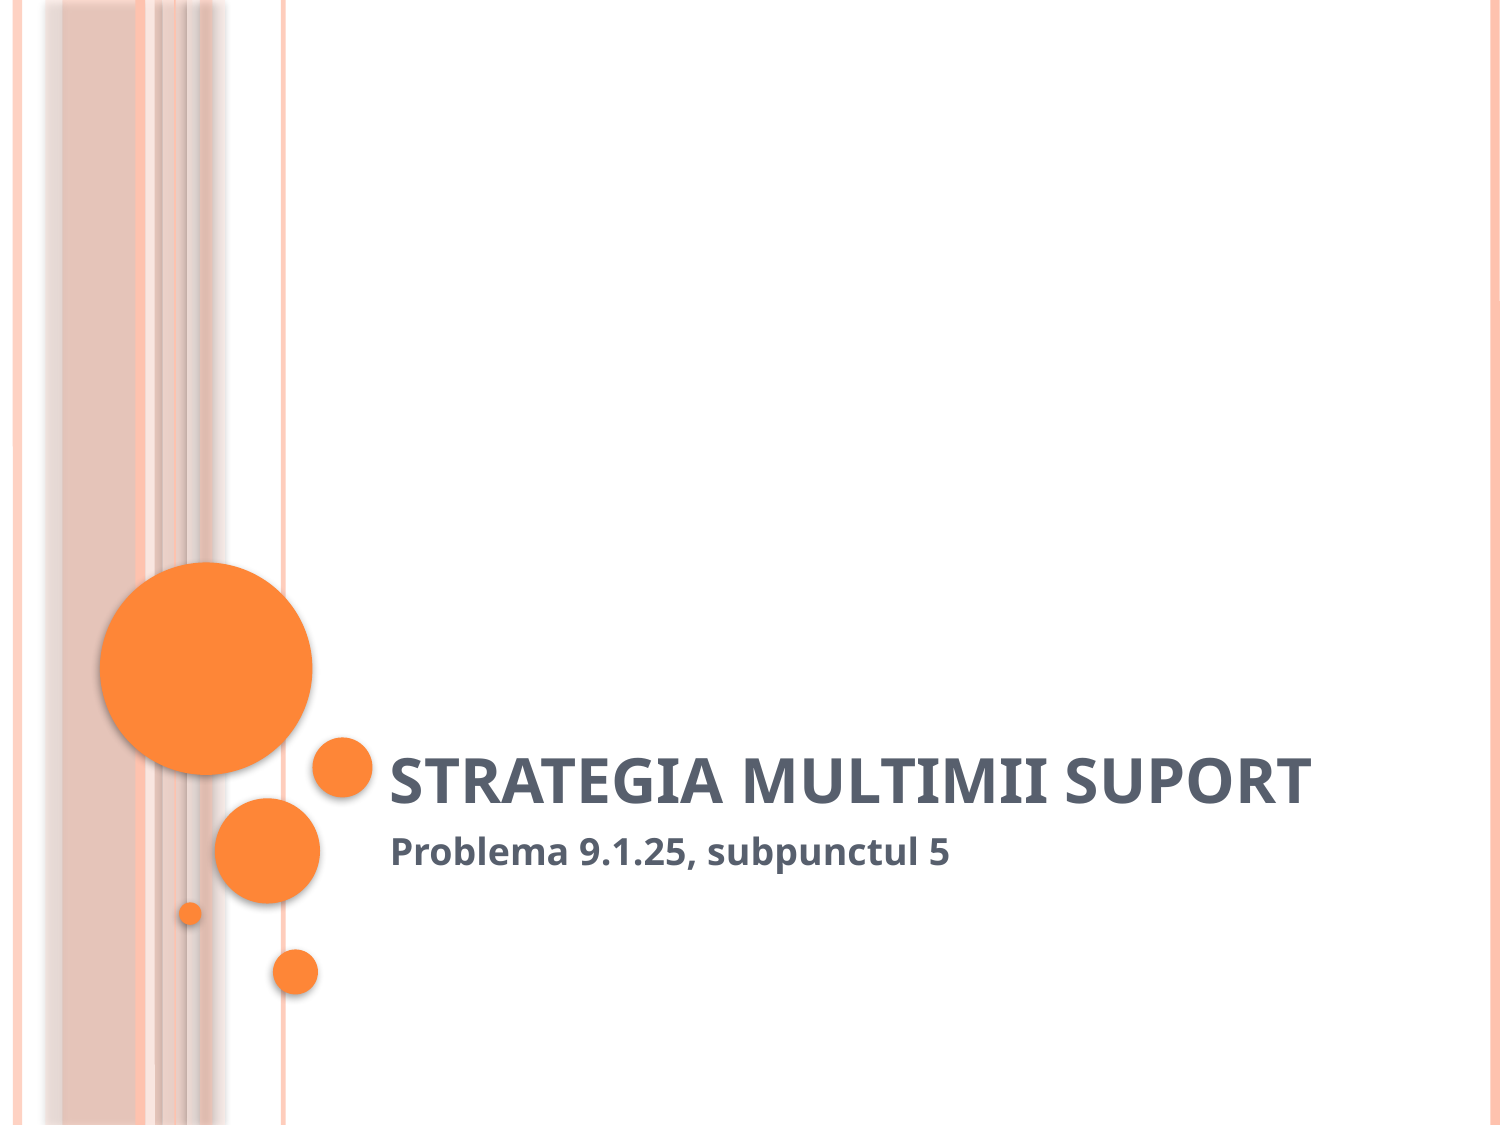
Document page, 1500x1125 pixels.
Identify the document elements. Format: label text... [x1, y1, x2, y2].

subtitle Problema 9.1.25, subpunctul 5 [375, 820, 1388, 1046]
title strategia multimii suport [375, 512, 1388, 820]
